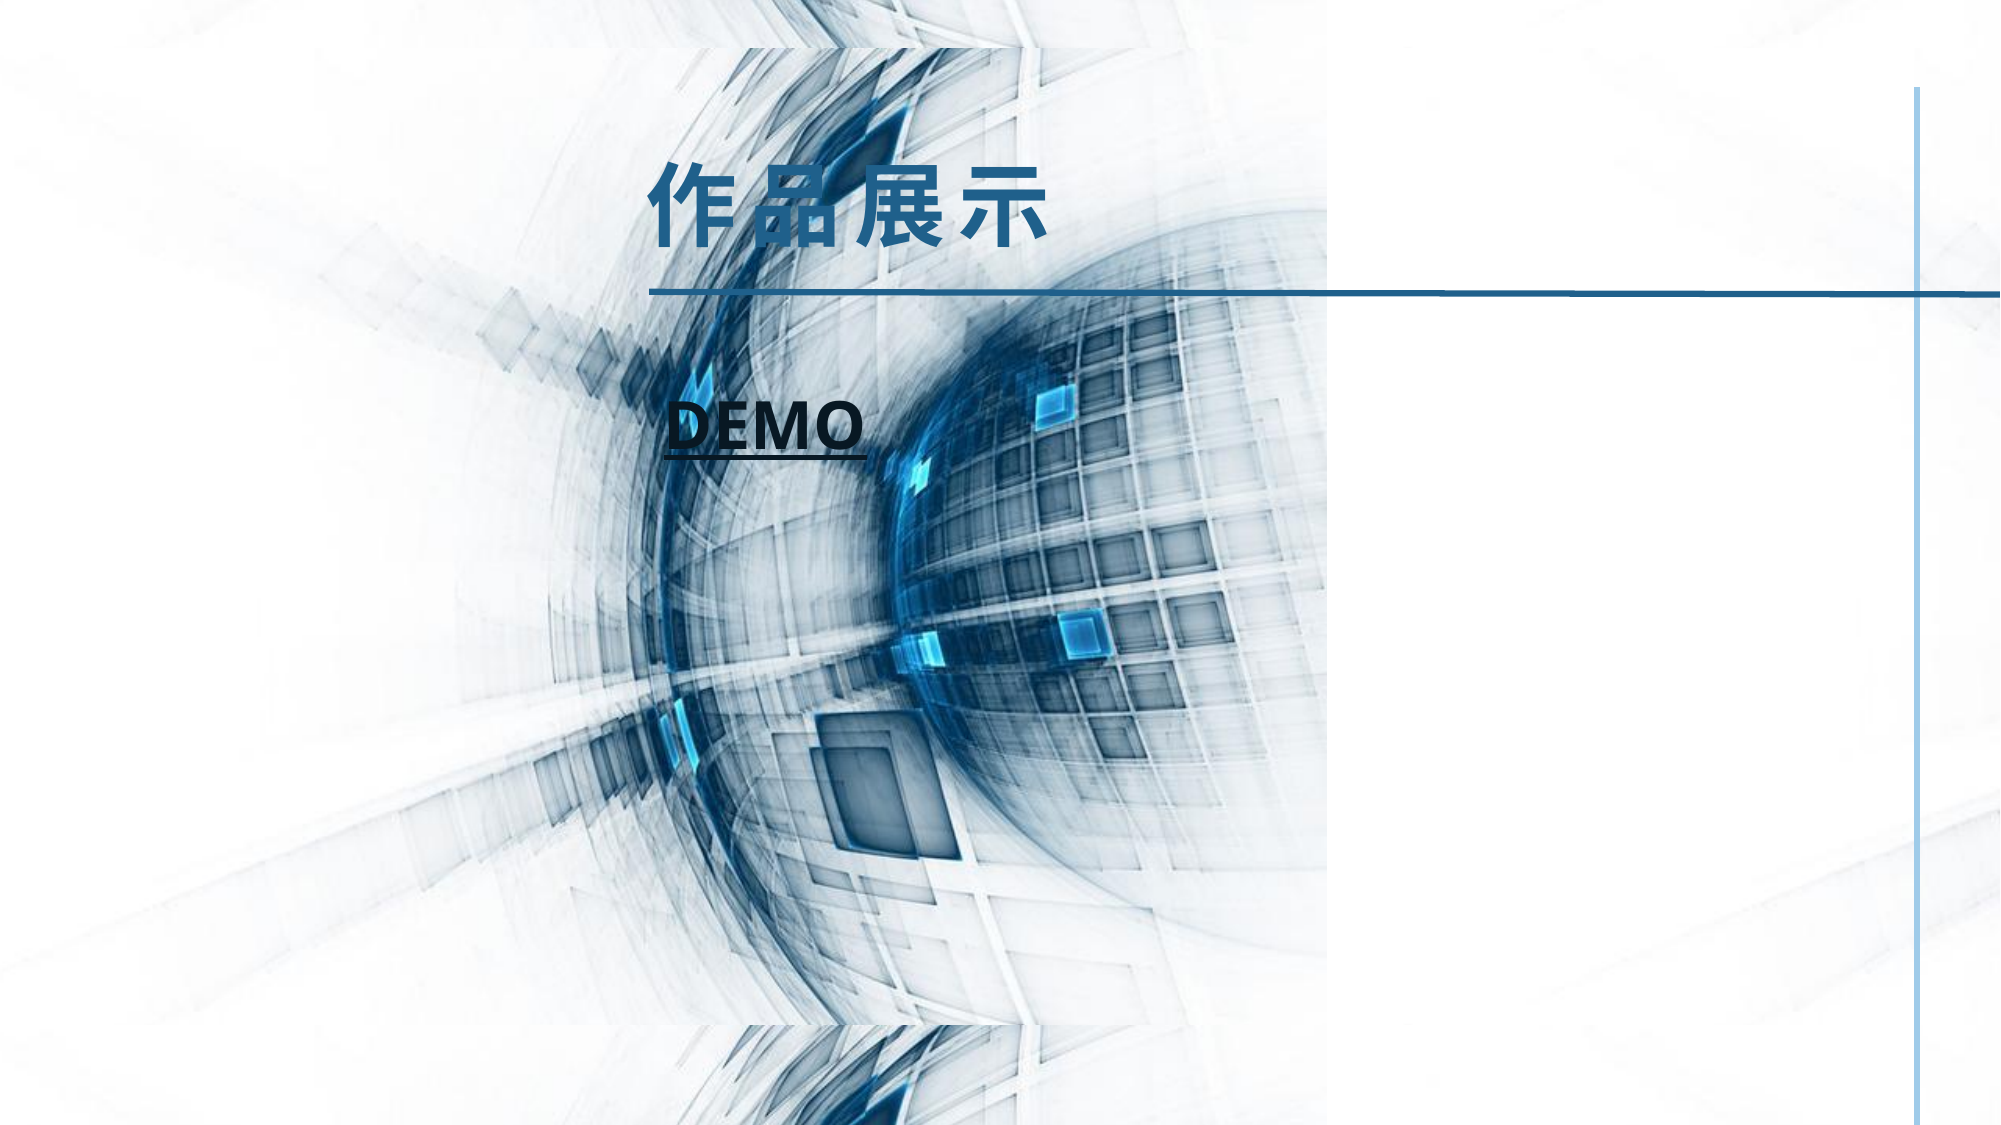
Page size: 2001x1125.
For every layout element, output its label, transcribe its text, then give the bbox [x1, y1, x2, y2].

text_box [649, 291, 2000, 295]
text_box DEMO [649, 375, 891, 482]
text_box 作品展示 [631, 140, 1631, 266]
picture [0, 0, 2001, 1125]
